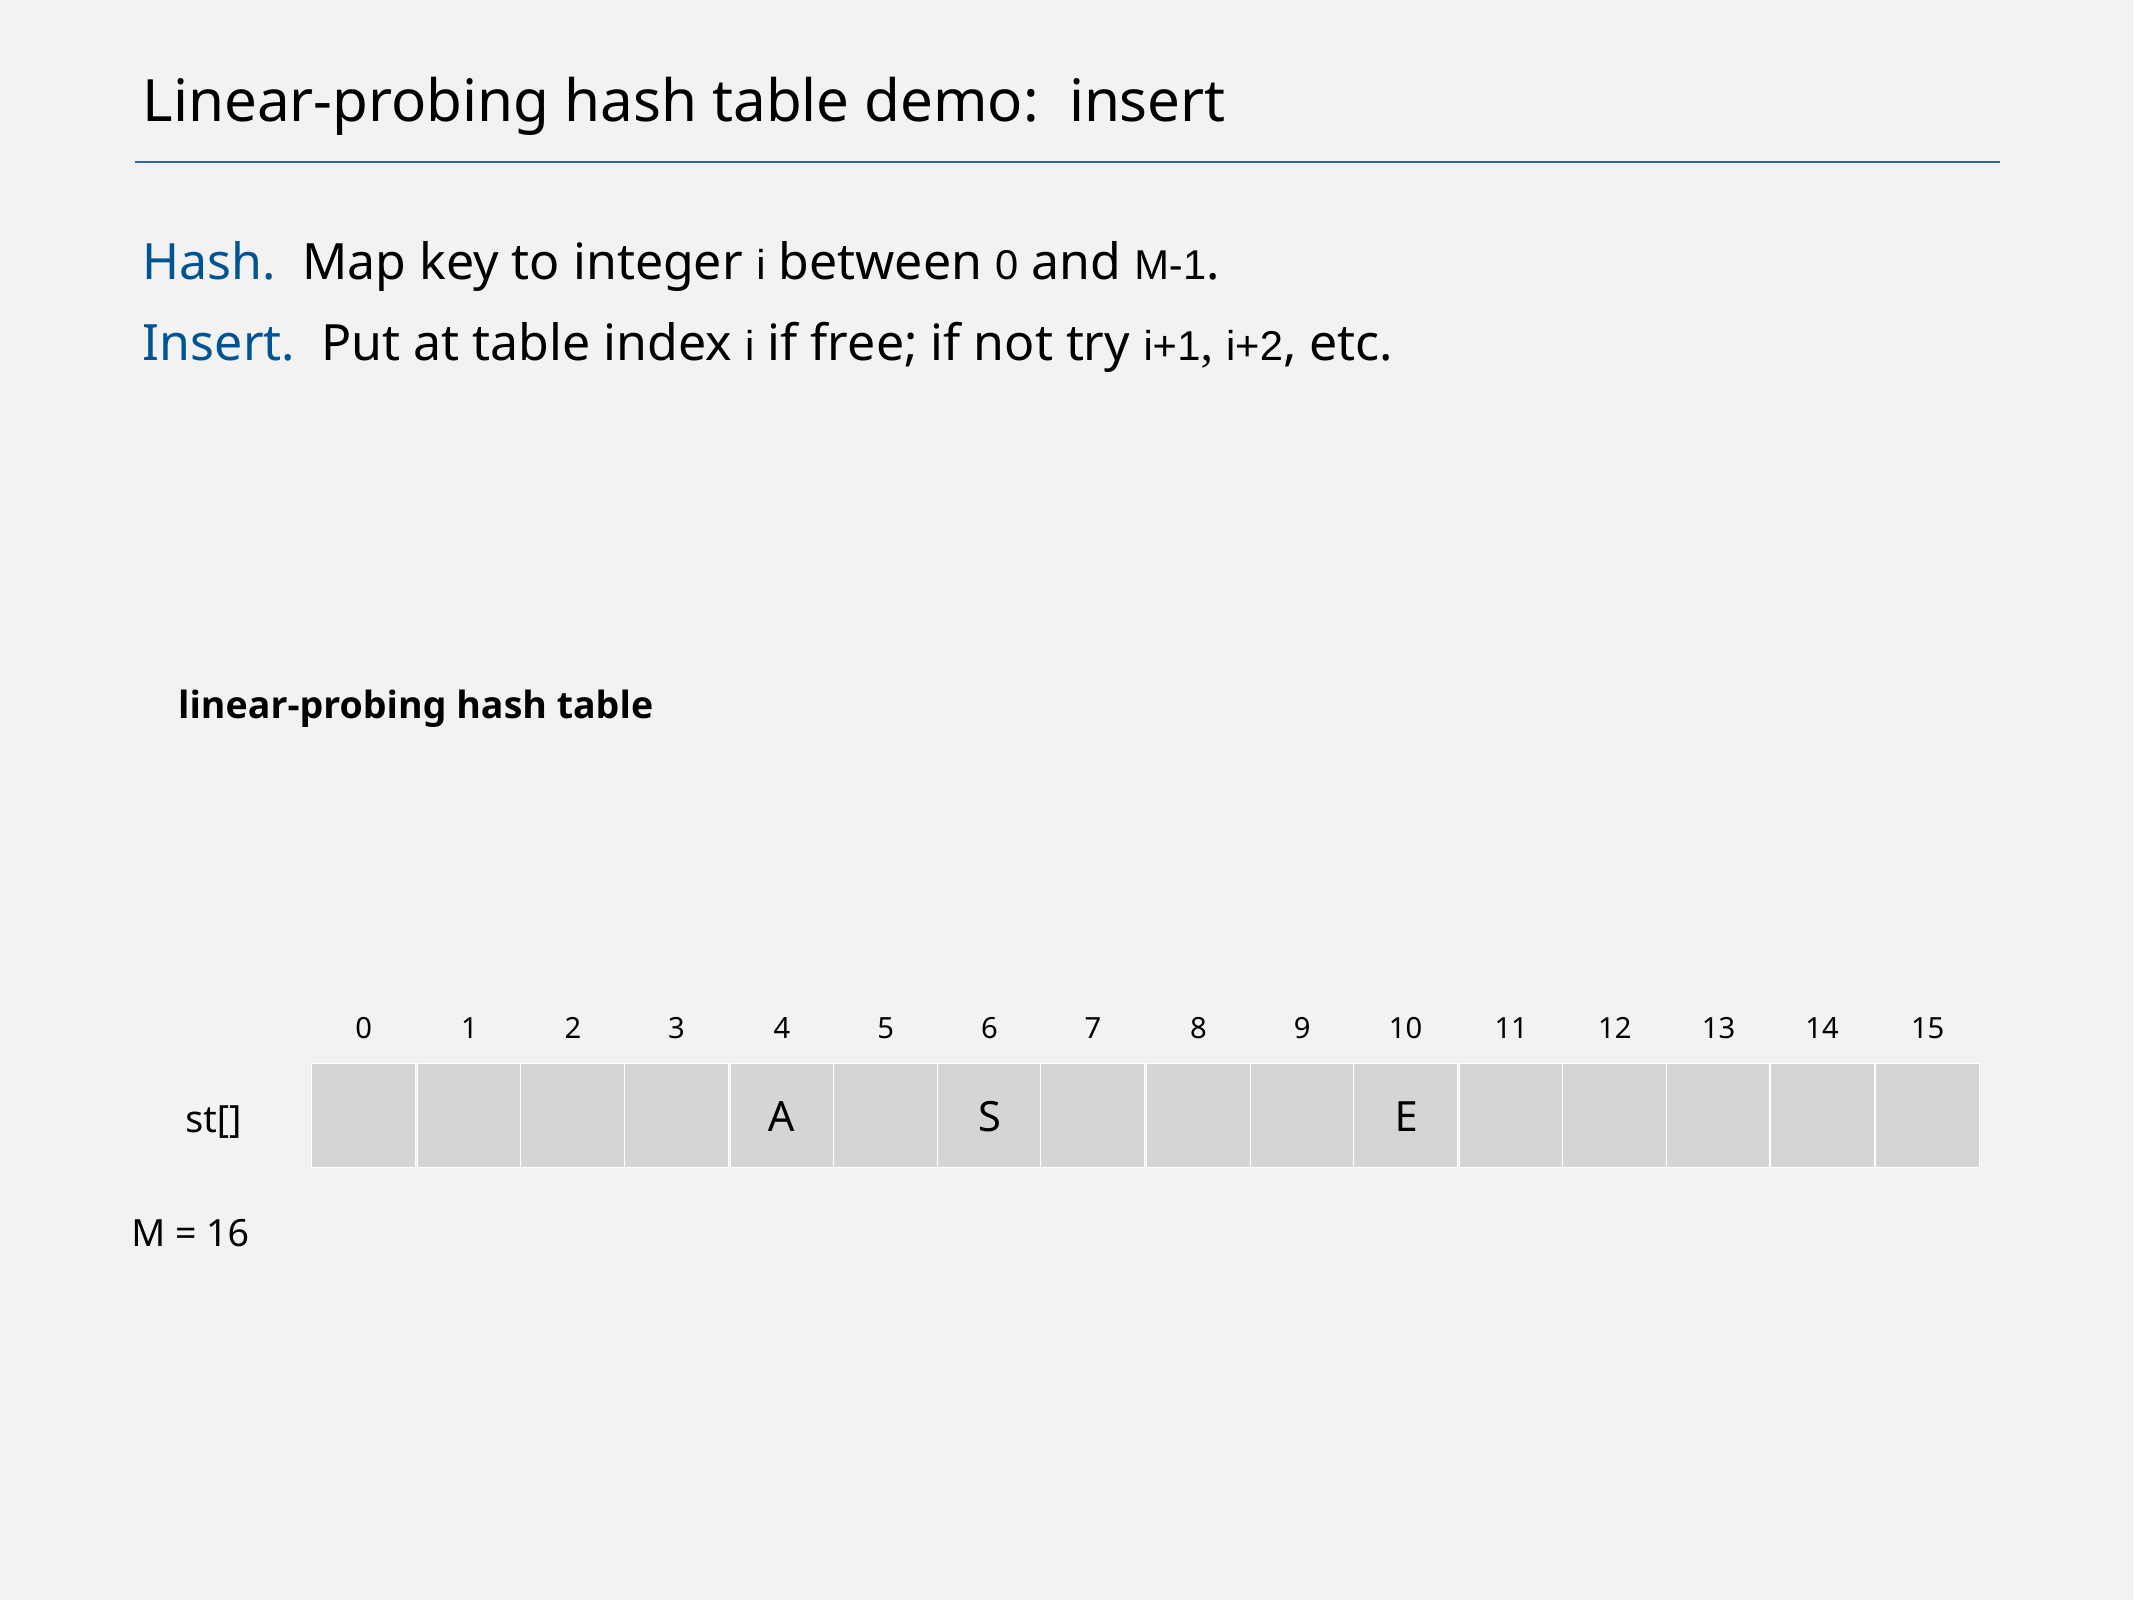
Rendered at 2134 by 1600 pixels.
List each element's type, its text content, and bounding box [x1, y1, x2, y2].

text_box [311, 1063, 416, 1168]
text_box 3 [624, 991, 729, 1063]
text_box 5 [833, 991, 937, 1063]
text_box 4 [730, 991, 833, 1062]
text_box 15 [1875, 991, 1980, 1063]
text_box [1562, 1063, 1666, 1168]
text_box [417, 1063, 520, 1168]
text_box 7 [1040, 991, 1145, 1063]
text_box 9 [1250, 991, 1353, 1063]
text_box [833, 1063, 937, 1168]
text_box M = 16 [105, 1200, 275, 1284]
text_box E [1354, 1062, 1459, 1167]
text_box linear-probing hash table [168, 658, 664, 726]
text_box 2 [520, 991, 624, 1063]
text_box 10 [1353, 991, 1458, 1063]
title Linear-probing hash table demo: insert [132, 0, 2001, 134]
text_box [624, 1063, 729, 1168]
text_box [520, 1063, 624, 1168]
text_box S [937, 1062, 1042, 1167]
text_box A [729, 1062, 834, 1167]
text_box [1040, 1063, 1145, 1168]
text_box 8 [1146, 991, 1250, 1063]
text_box 13 [1666, 991, 1770, 1063]
list Hash. Map key to integer i between 0 and M-1. Insert. Put at table index i if free; if not try i+1, i+2, etc. [132, 207, 2001, 1543]
text_box [1146, 1063, 1250, 1168]
text_box [1875, 1063, 1980, 1168]
text_box [1459, 1063, 1562, 1168]
text_box 1 [417, 991, 520, 1063]
text_box 14 [1770, 991, 1875, 1063]
text_box 11 [1459, 991, 1562, 1063]
text_box [1666, 1063, 1770, 1168]
text_box 6 [937, 991, 1040, 1062]
text_box st[] [151, 1086, 276, 1146]
text_box 0 [311, 991, 416, 1063]
text_box [1250, 1063, 1353, 1168]
text_box 12 [1562, 991, 1666, 1063]
text_box [1770, 1063, 1875, 1168]
